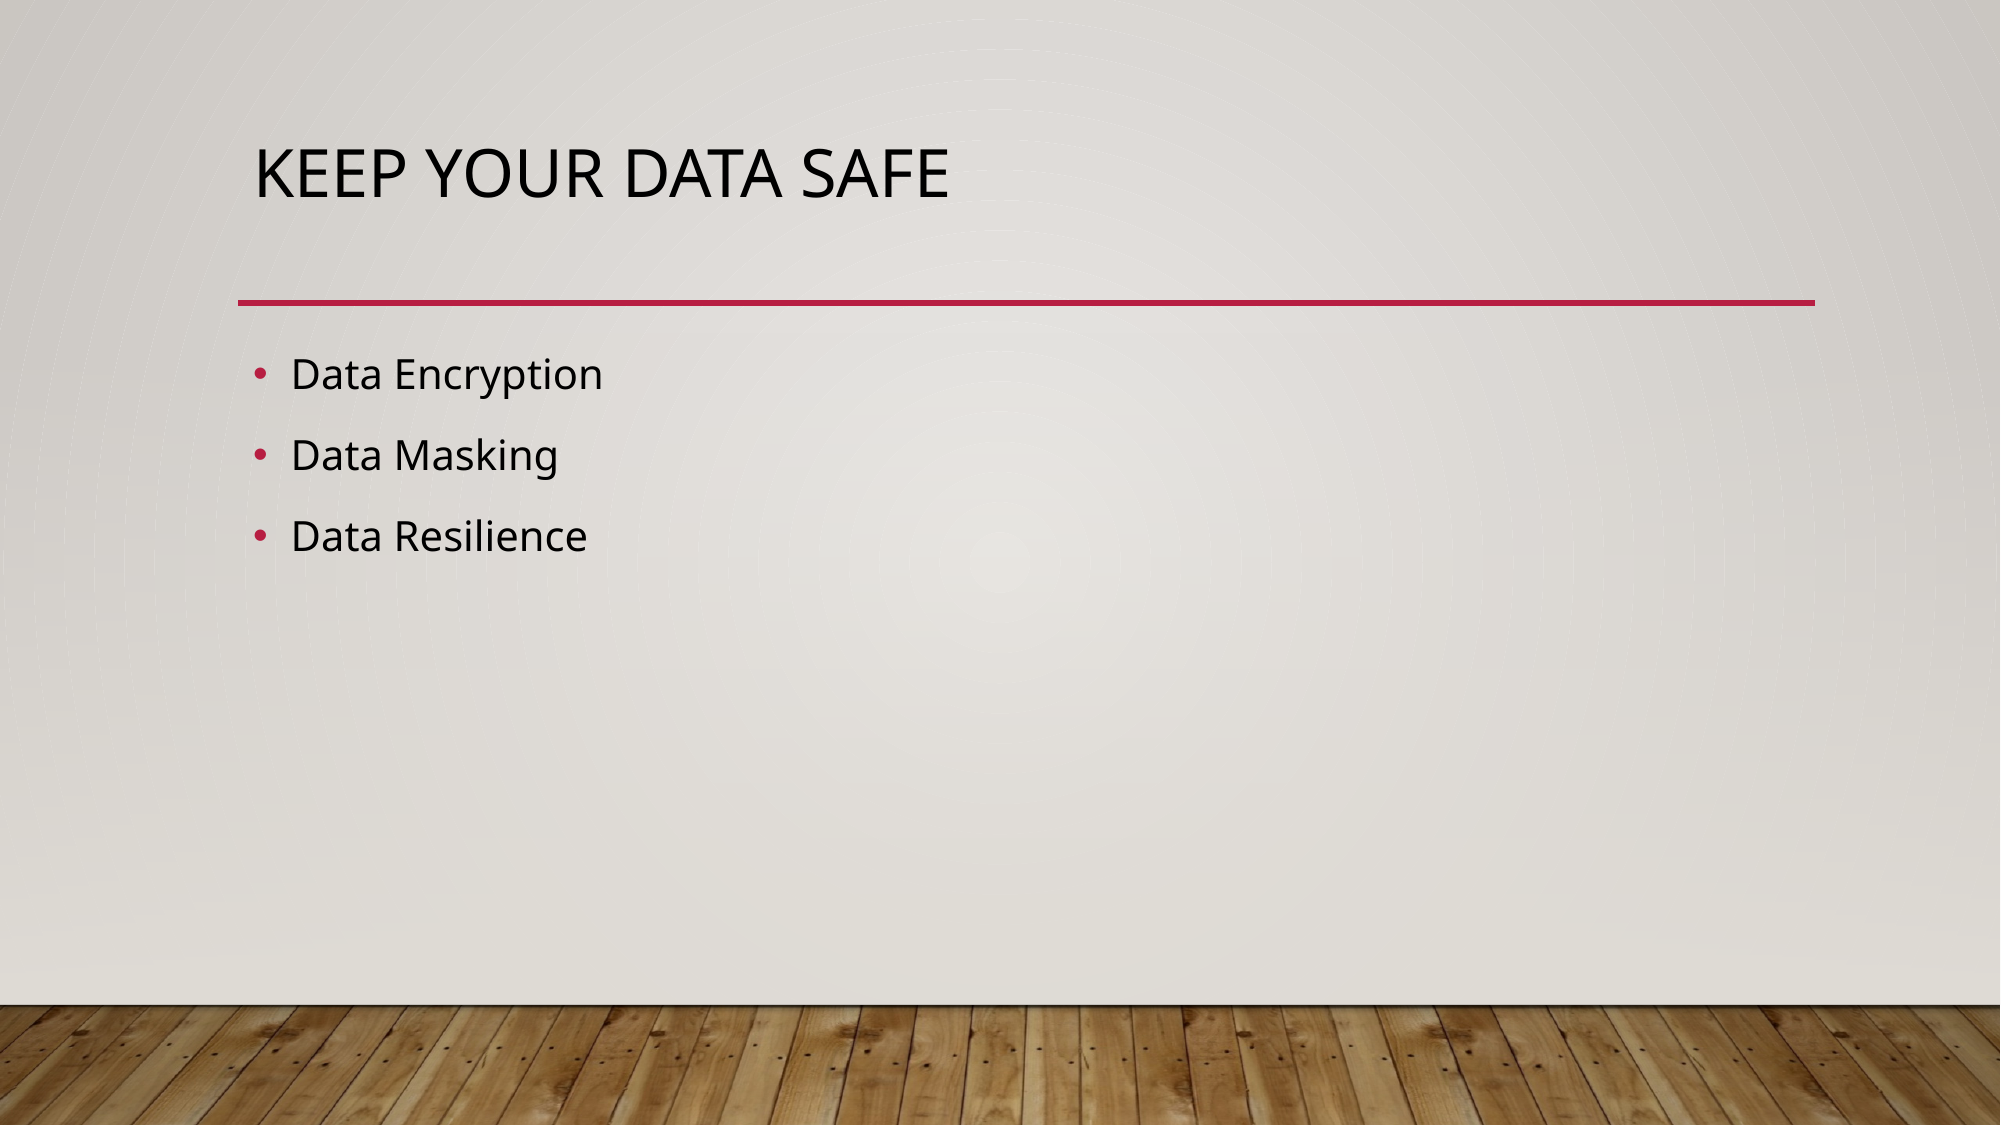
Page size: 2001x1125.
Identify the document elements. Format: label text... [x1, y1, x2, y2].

title Keep your data safe [238, 131, 1814, 305]
list Data Encryption Data Masking Data Resilience [238, 330, 1814, 897]
picture [0, 1005, 2000, 1125]
